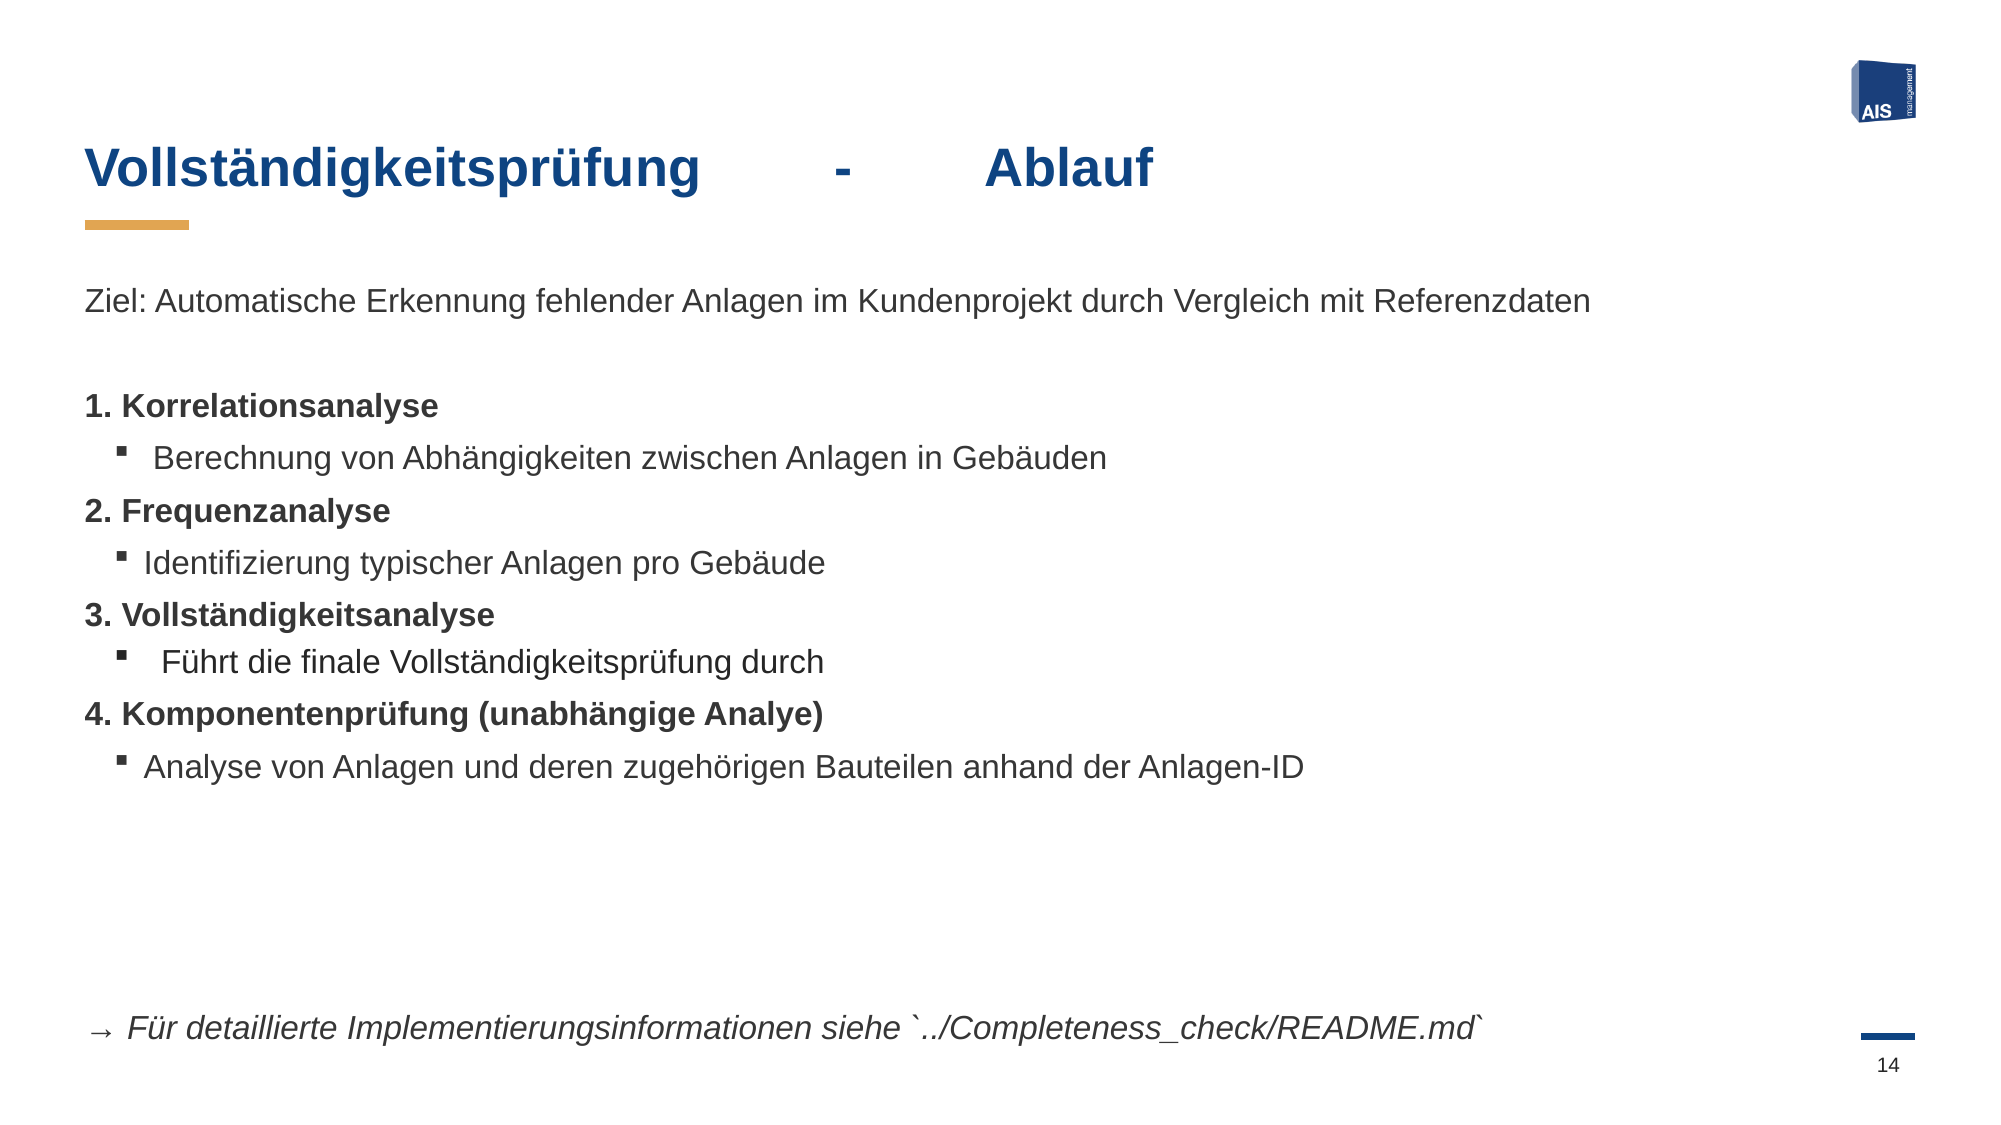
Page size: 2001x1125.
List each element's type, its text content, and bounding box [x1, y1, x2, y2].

list Ziel: Automatische Erkennung fehlender Anlagen im Kundenprojekt durch Vergleich mit Referenzdaten 1. Korrelationsanalyse Berechnung von Abhängigkeiten zwischen Anlagen in Gebäuden 2. Frequenzanalyse Identifizierung typischer Anlagen pro Gebäude 3. Vollständigkeitsanalyse Führt die finale Vollständigkeitsprüfung durch 4. Komponentenprüfung (unabhängige Analye) Analyse von Anlagen und deren zugehörigen Bauteilen anhand der Anlagen-ID → Für detaillierte Implementierungsinformationen siehe `../Completeness_check/README.md` [84, 278, 1916, 1000]
picture [1847, 56, 1918, 125]
title Vollständigkeitsprüfung - Ablauf [84, 131, 1790, 198]
